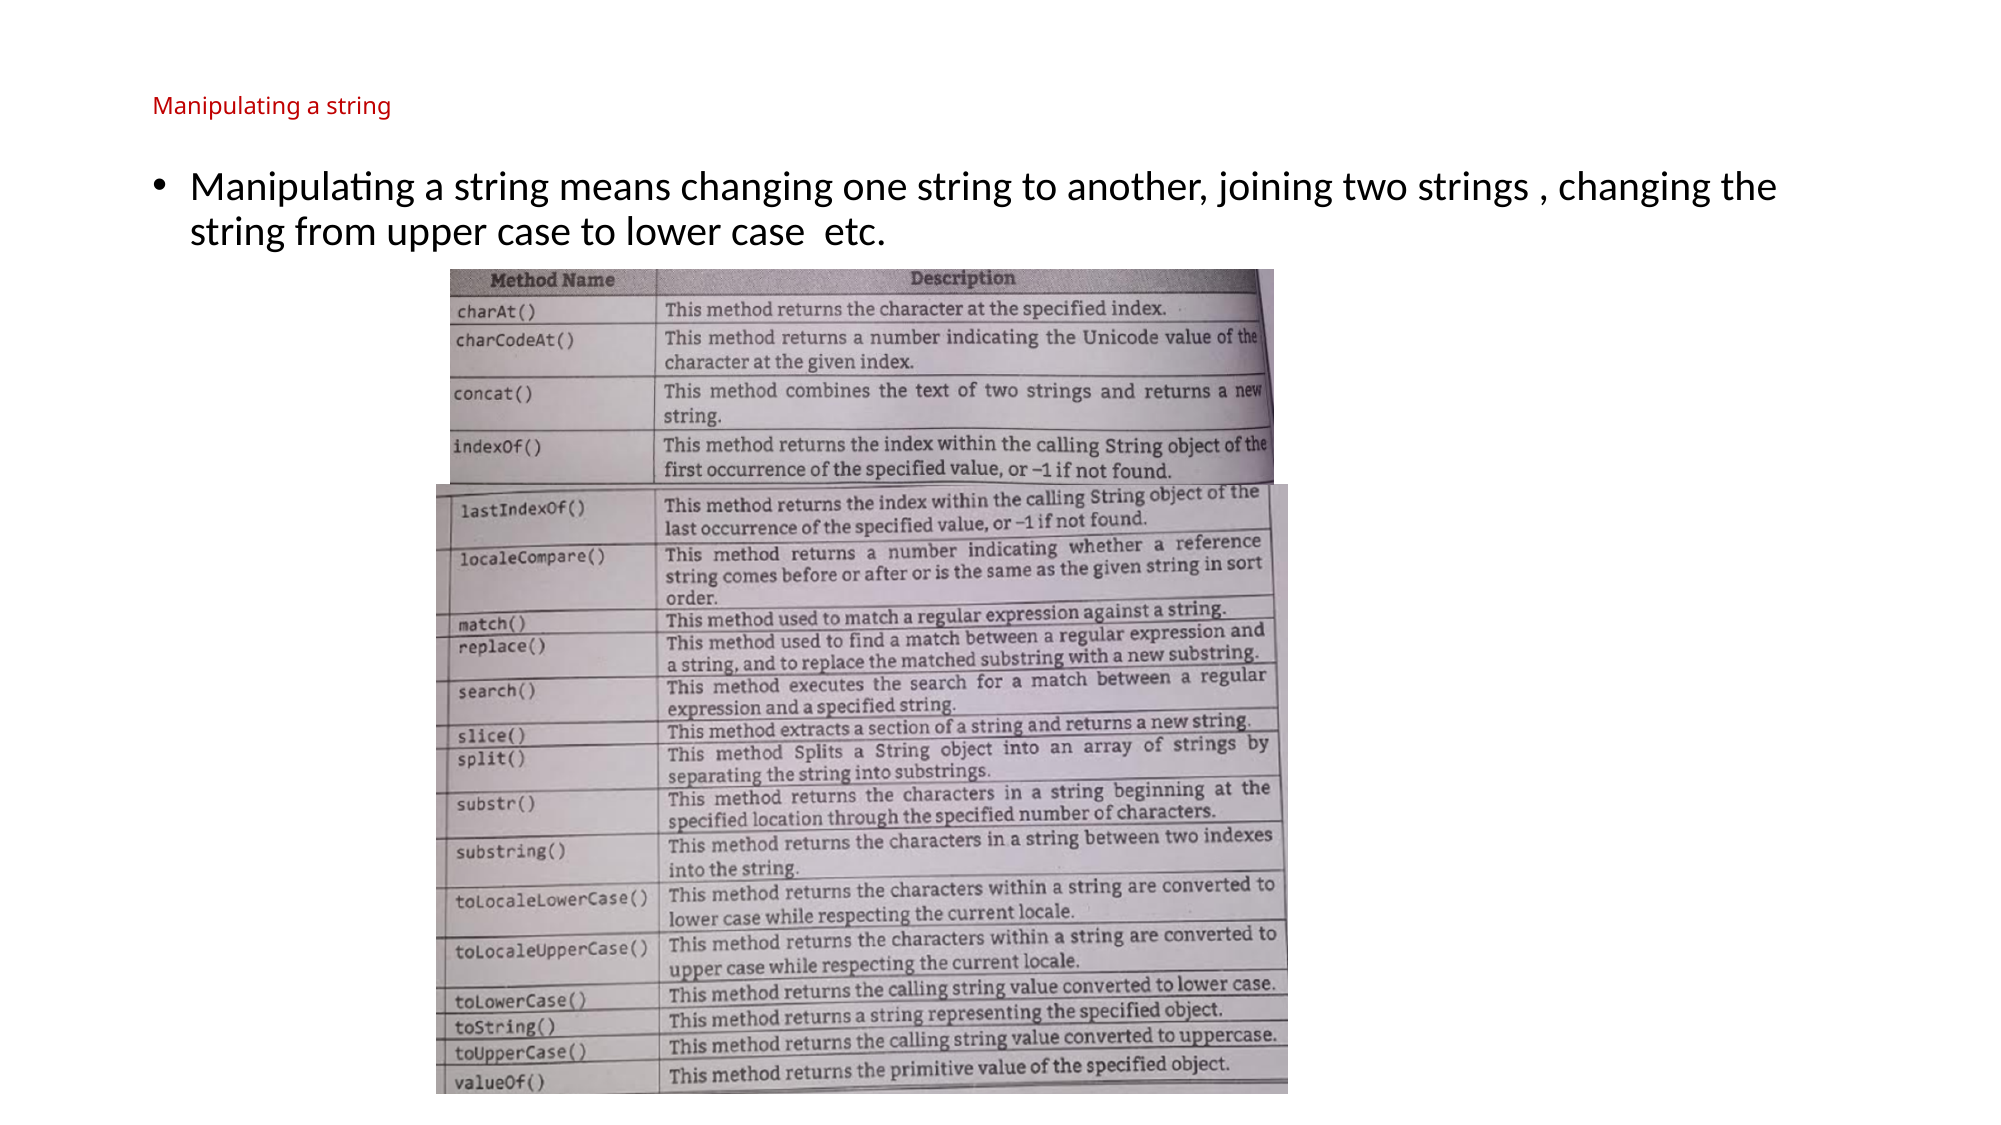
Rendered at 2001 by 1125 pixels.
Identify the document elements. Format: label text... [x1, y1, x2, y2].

list Manipulating a string means changing one string to another, joining two strings , changing the string from upper case to lower case etc. [137, 156, 1863, 1014]
picture [436, 269, 1288, 1094]
title Manipulating a string [137, 59, 1863, 156]
